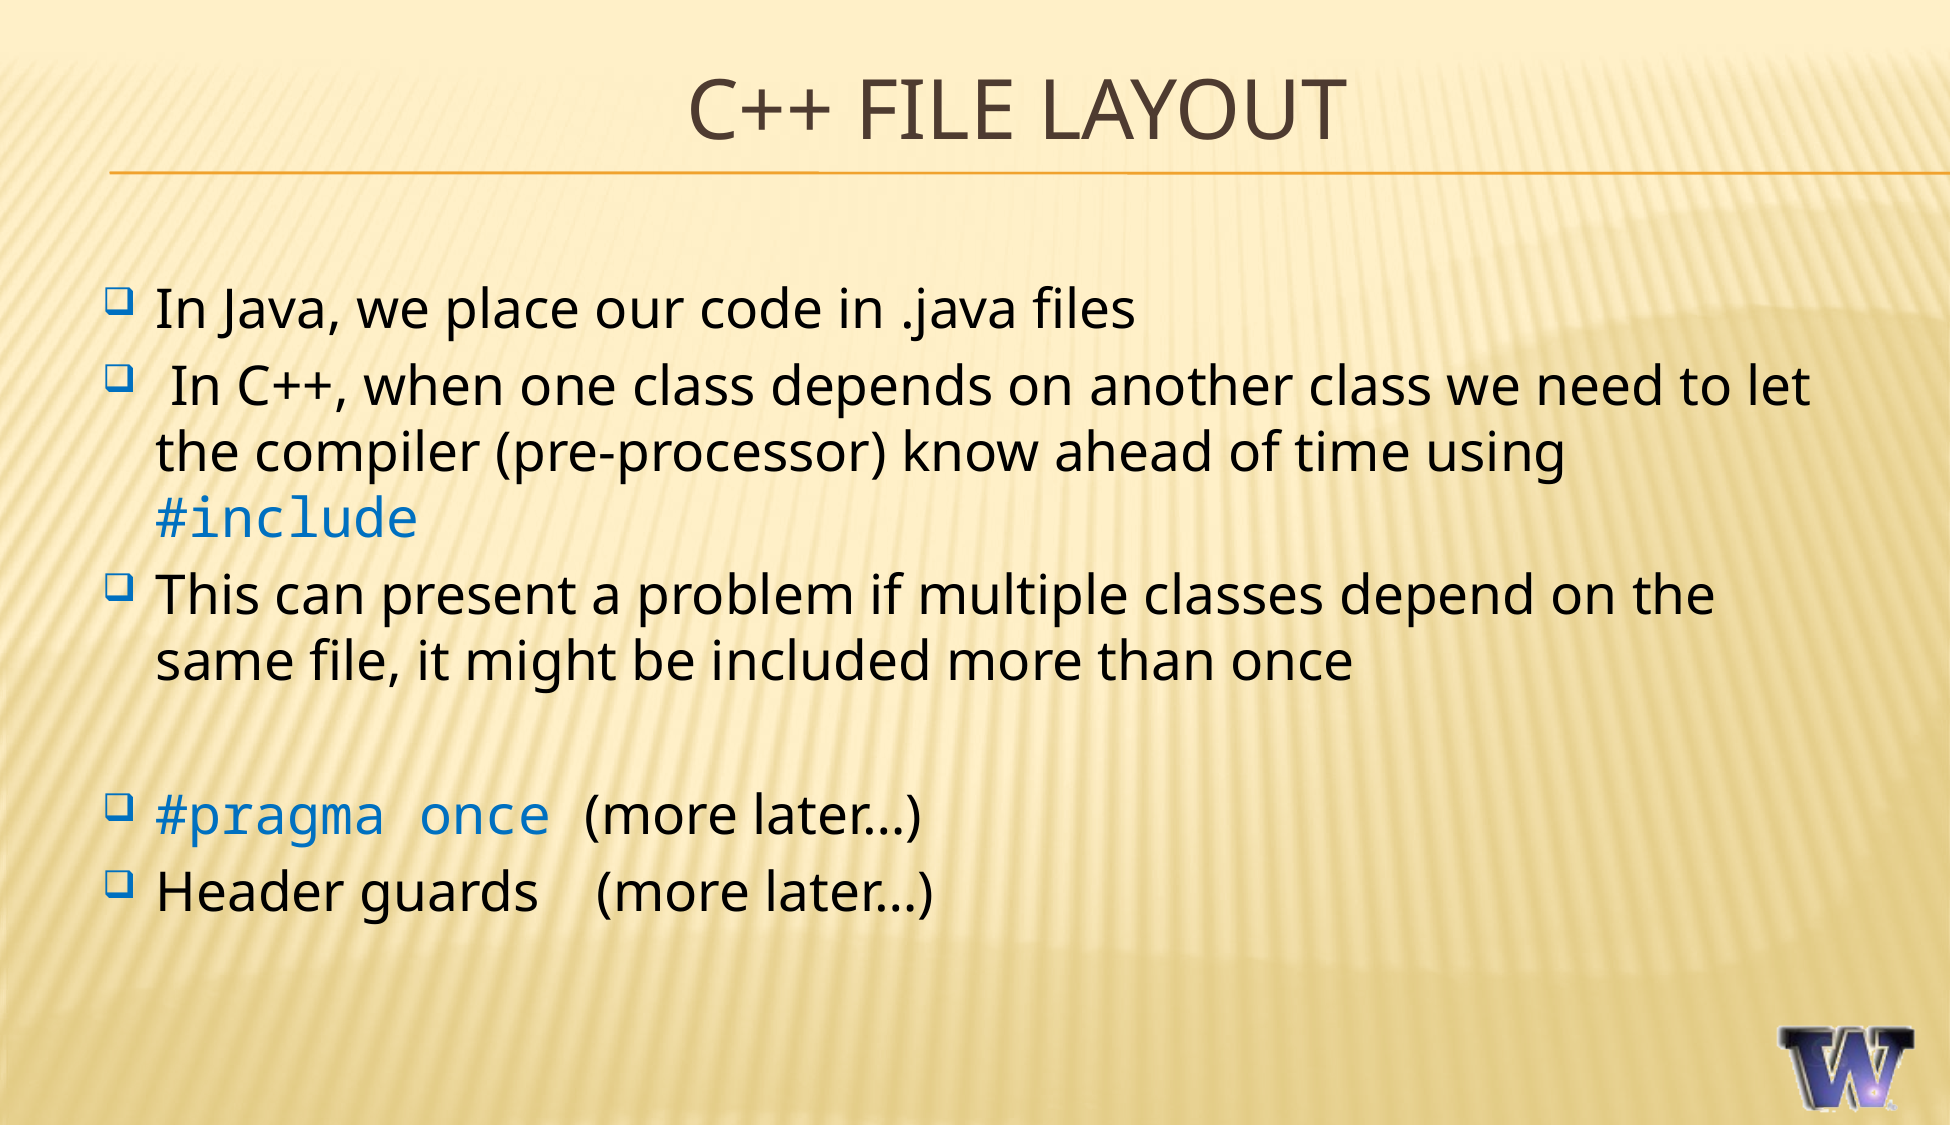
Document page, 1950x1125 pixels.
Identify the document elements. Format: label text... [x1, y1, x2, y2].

list In Java, we place our code in .java files In C++, when one class depends on another class we need to let the compiler (pre-processor) know ahead of time using #include This can present a problem if multiple classes depend on the same file, it might be included more than once #pragma once (more later…) Header guards (more later…) [87, 266, 1829, 1009]
title C++ file layout [65, 37, 1918, 175]
picture [1754, 1012, 1948, 1125]
